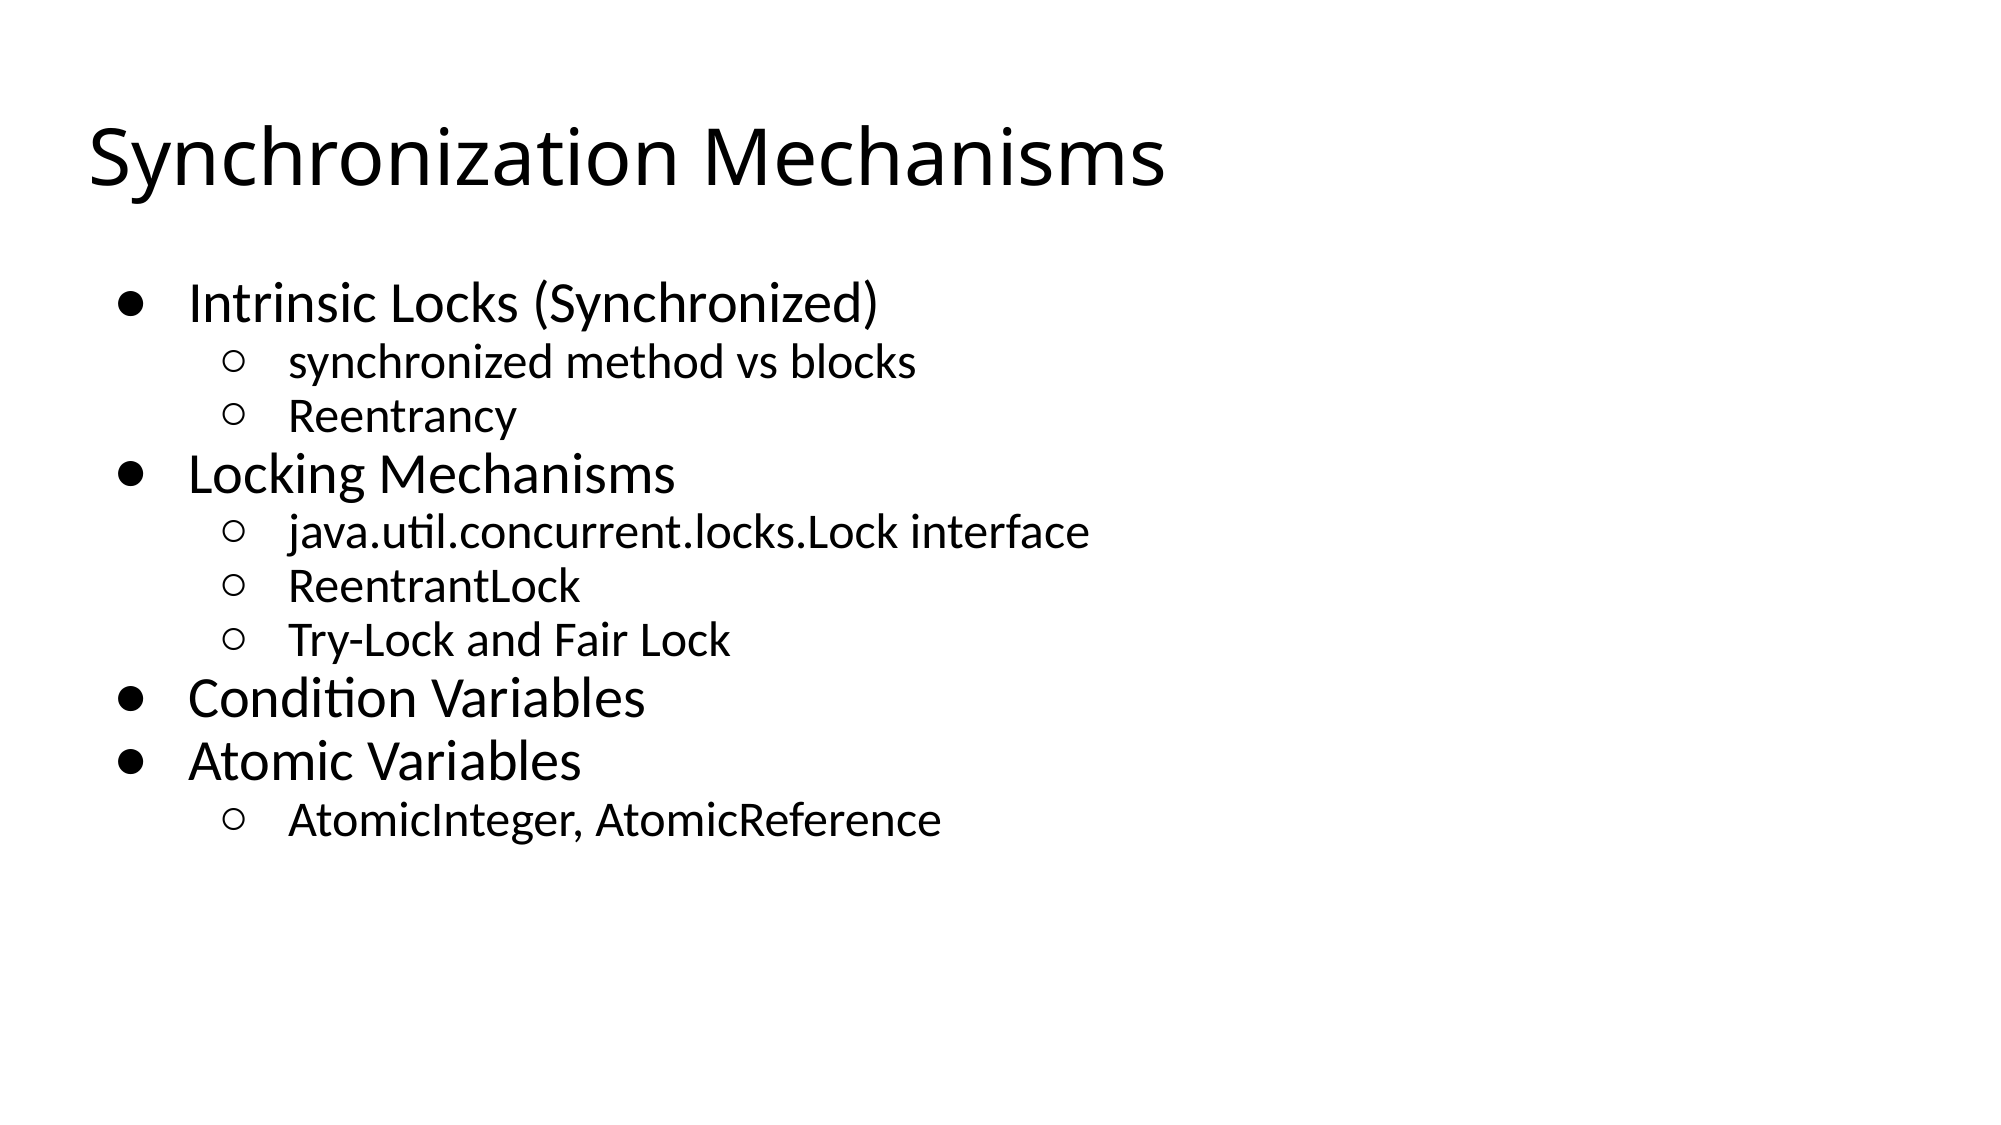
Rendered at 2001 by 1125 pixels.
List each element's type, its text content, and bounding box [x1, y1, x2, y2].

list Intrinsic Locks (Synchronized) synchronized method vs blocks Reentrancy Locking Mechanisms java.util.concurrent.locks.Lock interface ReentrantLock Try-Lock and Fair Lock Condition Variables Atomic Variables AtomicInteger, AtomicReference [68, 252, 1932, 1000]
title Synchronization Mechanisms [68, 97, 1932, 223]
